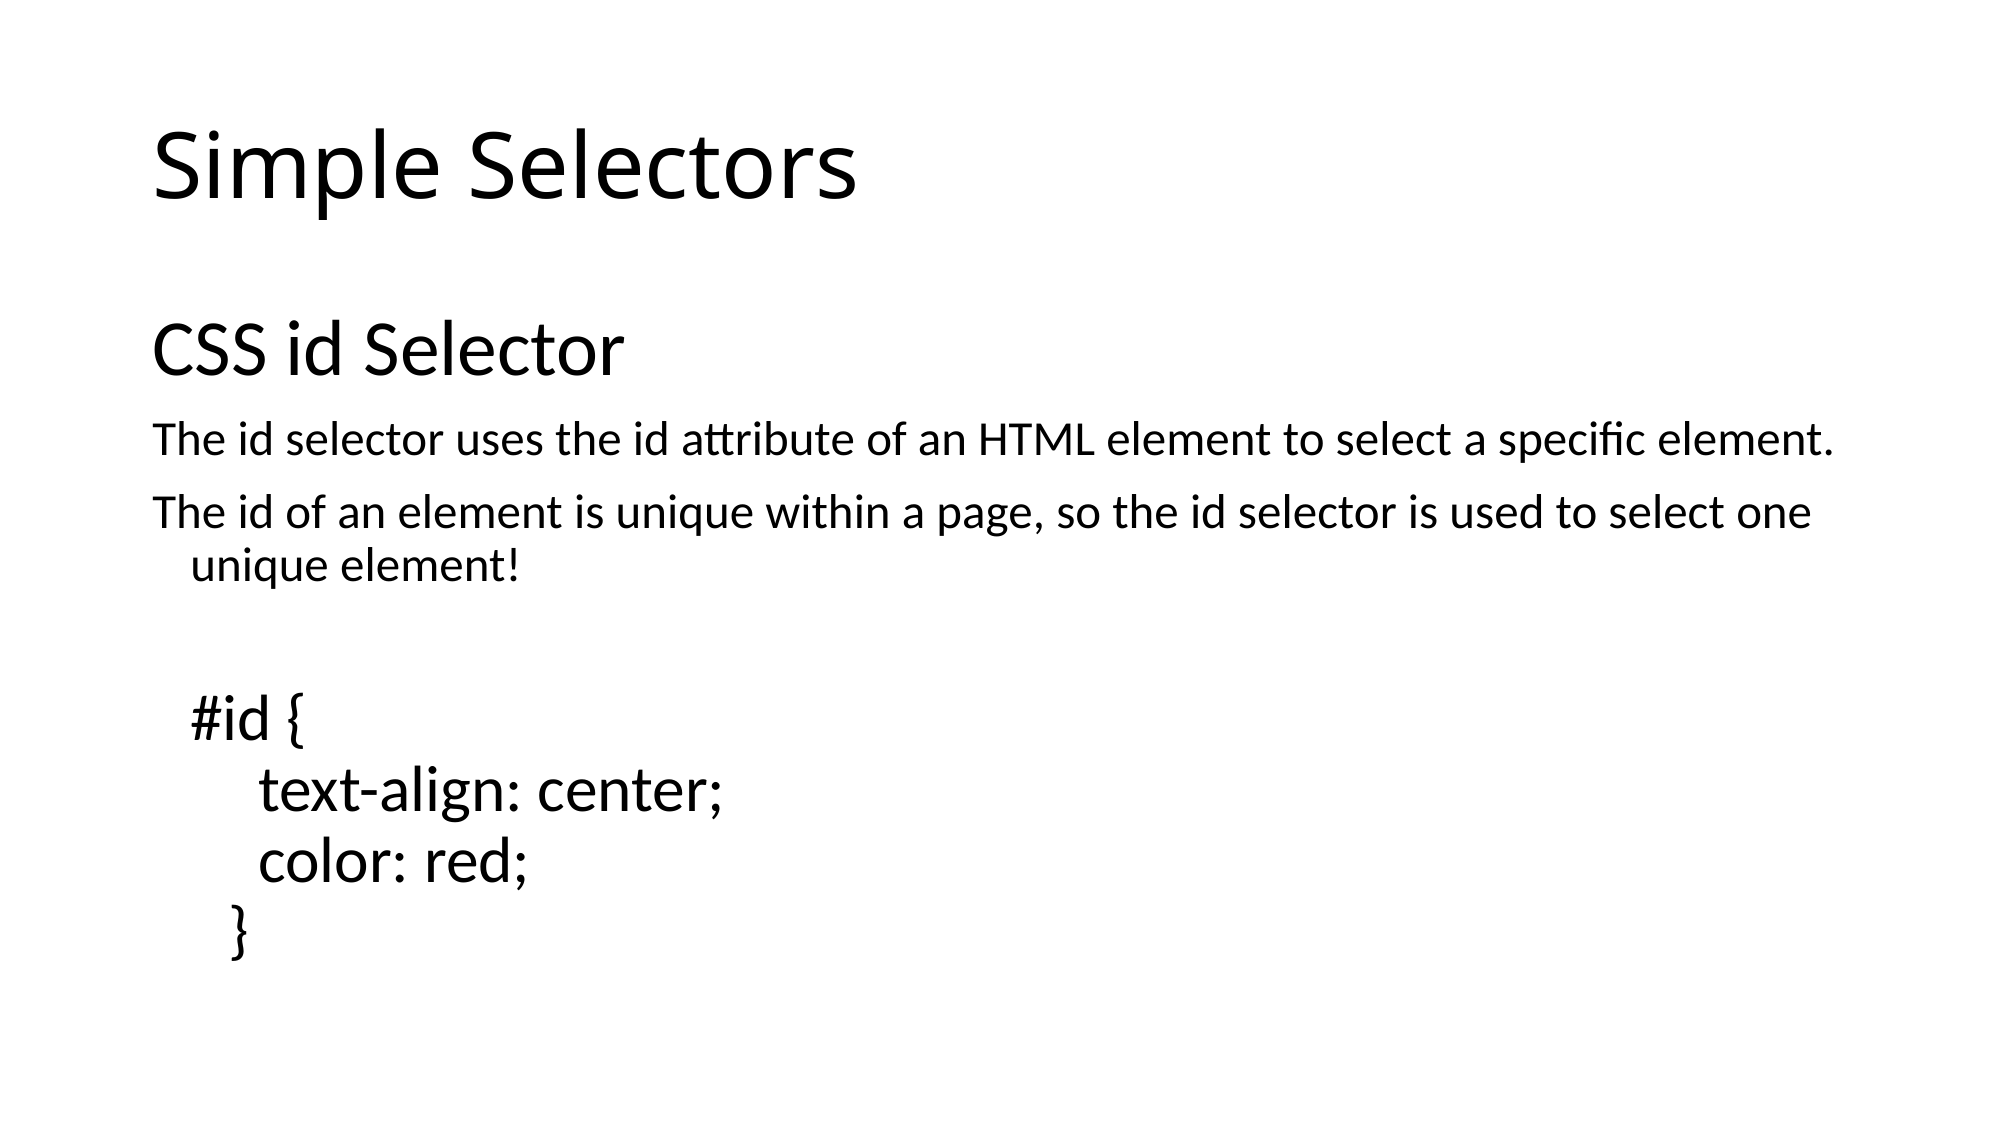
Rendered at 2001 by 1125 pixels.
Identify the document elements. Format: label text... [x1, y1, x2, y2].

title Simple Selectors [137, 59, 1863, 278]
list CSS id Selector The id selector uses the id attribute of an HTML element to select a specific element. The id of an element is unique within a page, so the id selector is used to select one unique element! #id { text-align: center; color: red; } [137, 299, 1863, 1014]
